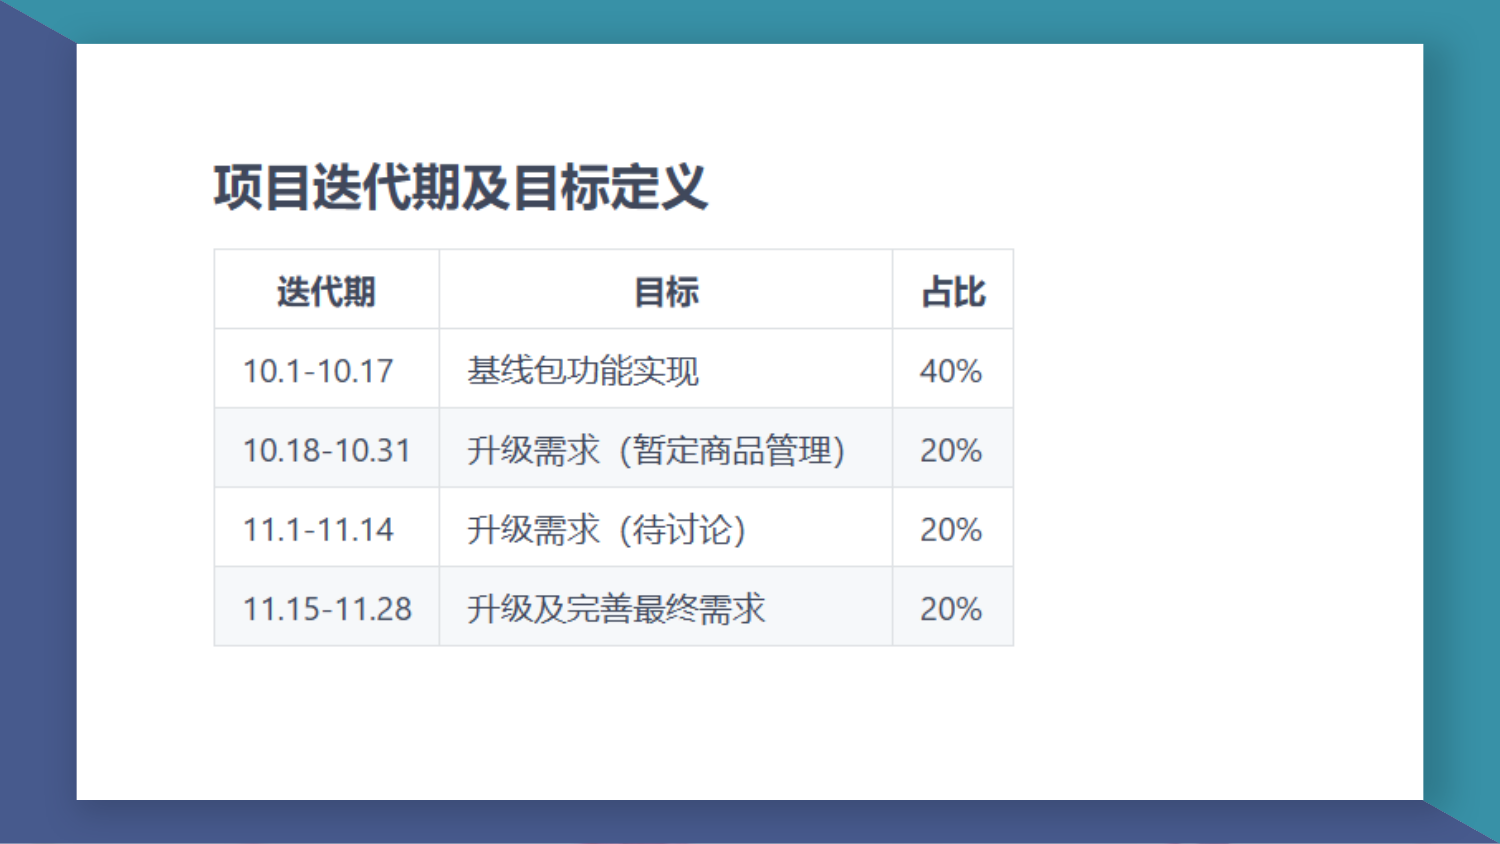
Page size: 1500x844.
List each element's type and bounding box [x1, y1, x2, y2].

picture [194, 138, 1089, 671]
